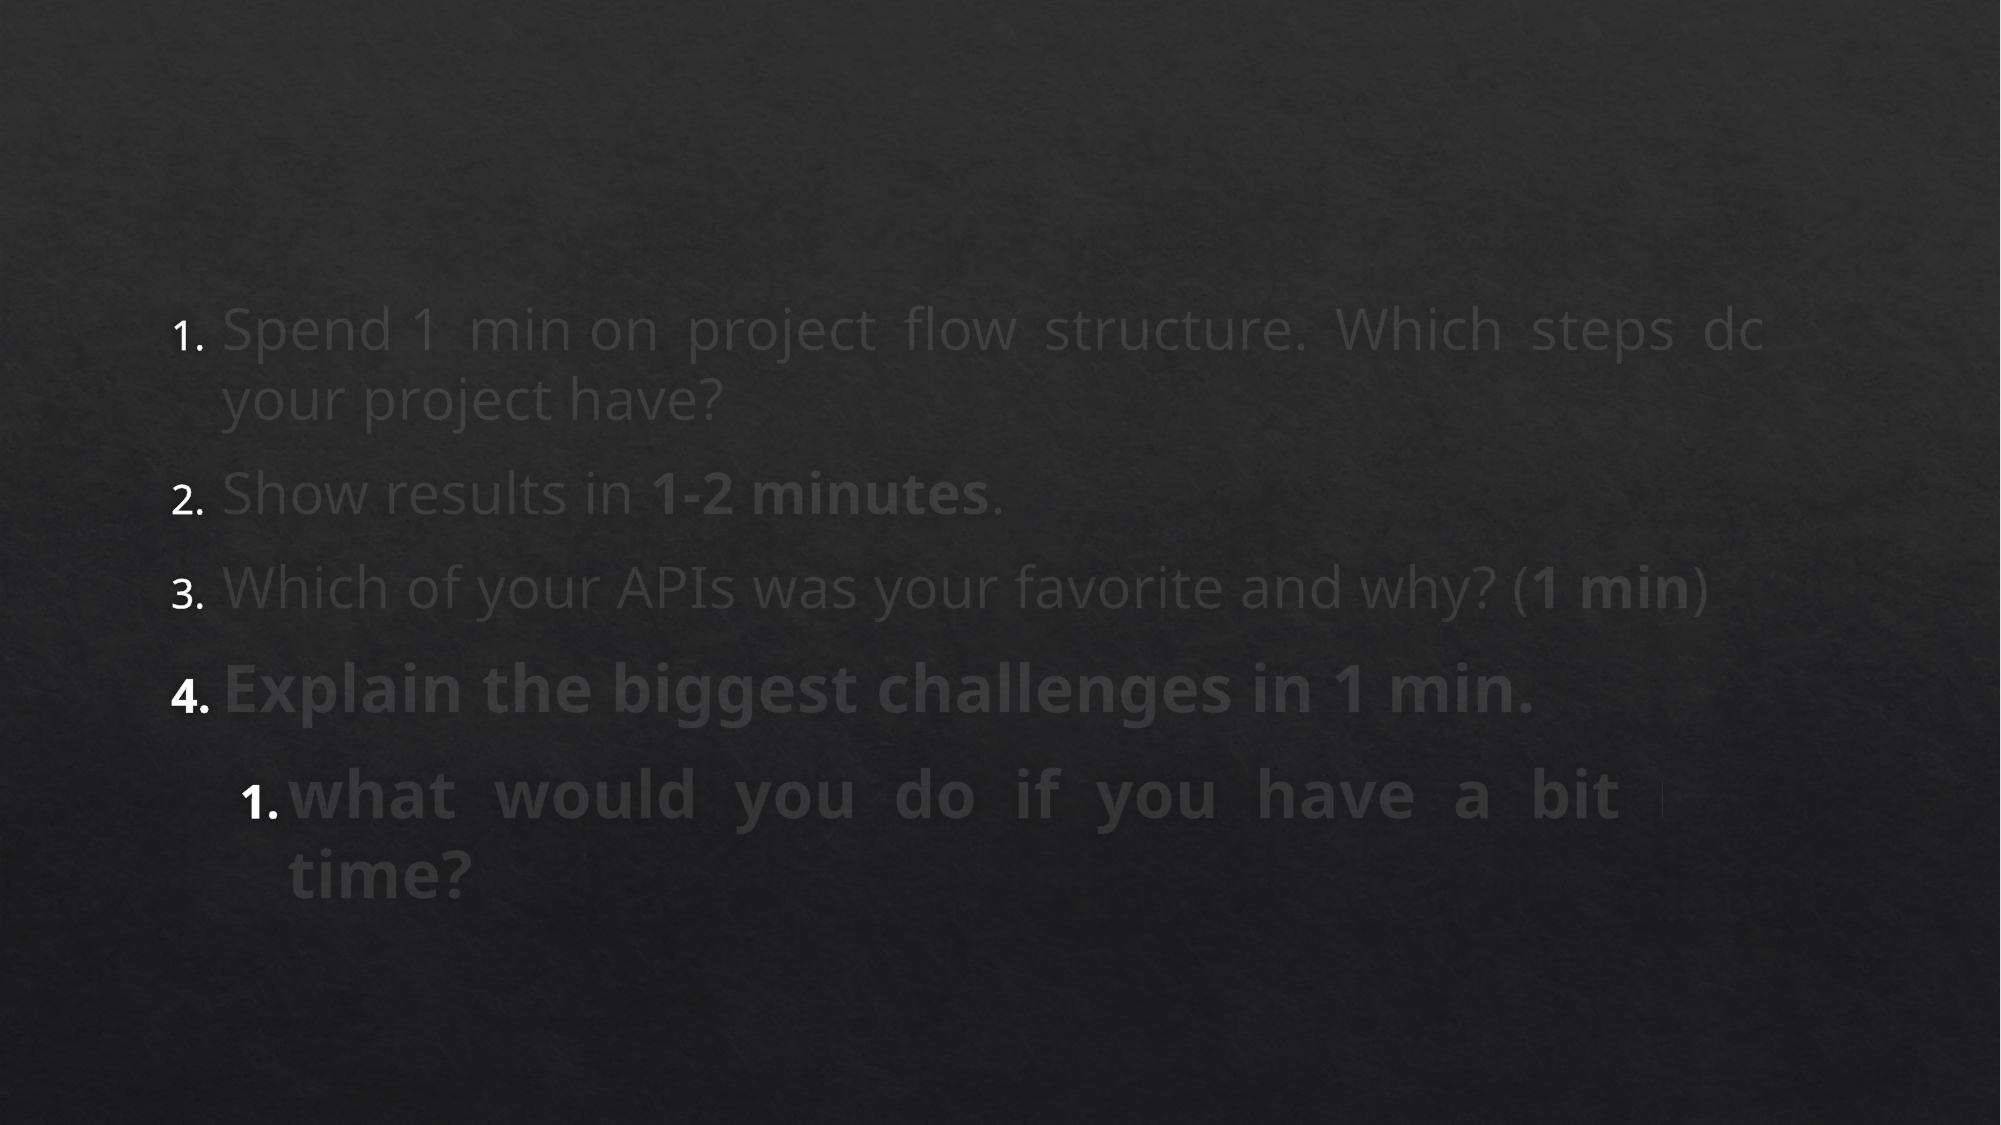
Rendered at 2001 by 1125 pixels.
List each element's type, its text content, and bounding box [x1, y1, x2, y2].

list Spend 1 min on project flow structure. Which steps does your project have? Show results in 1-2 minutes. Which of your APIs was your favorite and why? (1 min) Explain the biggest challenges in 1 min. what would you do if you have a bit more time? [149, 284, 1849, 950]
